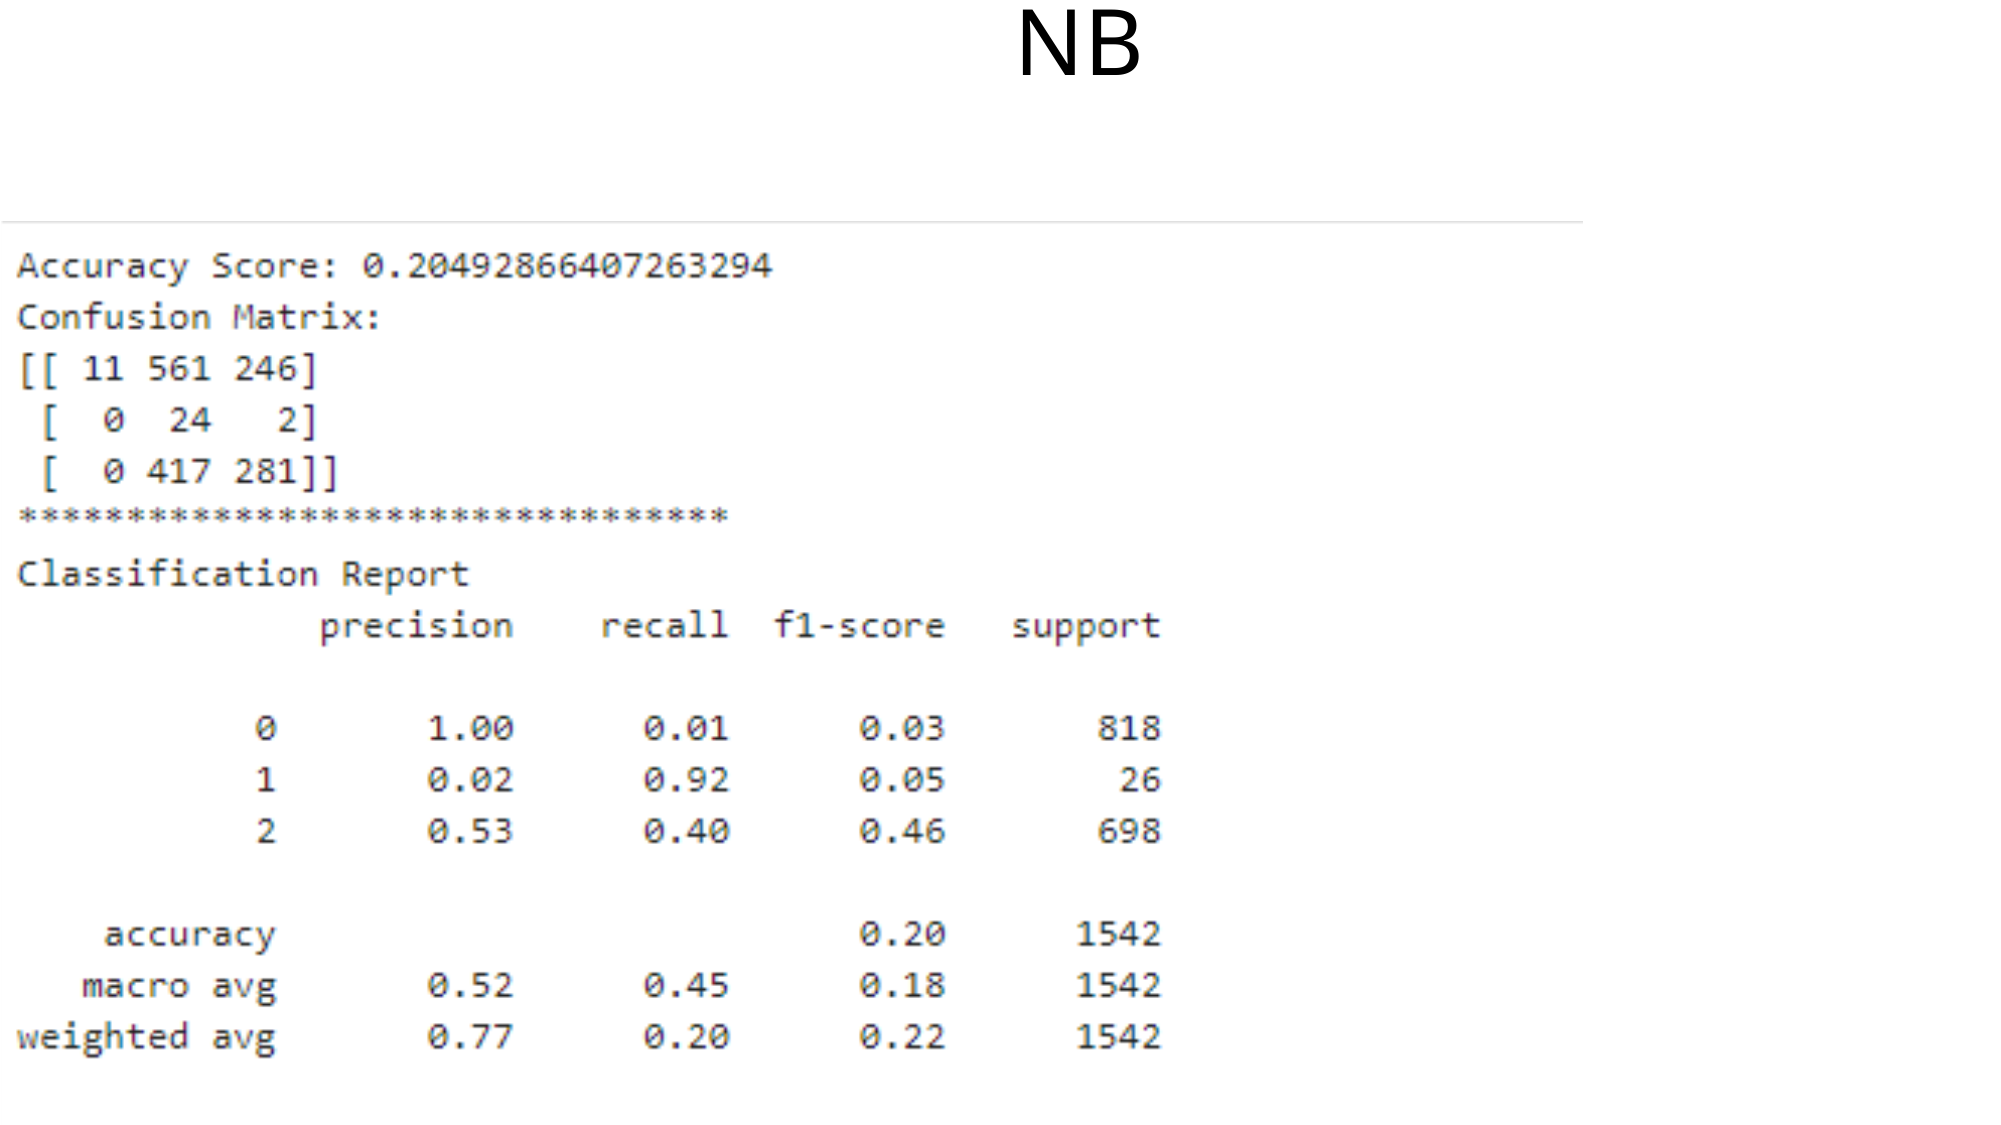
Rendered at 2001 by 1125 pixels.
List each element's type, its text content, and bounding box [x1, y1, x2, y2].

title NB [999, 0, 1186, 155]
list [0, 221, 1583, 1125]
